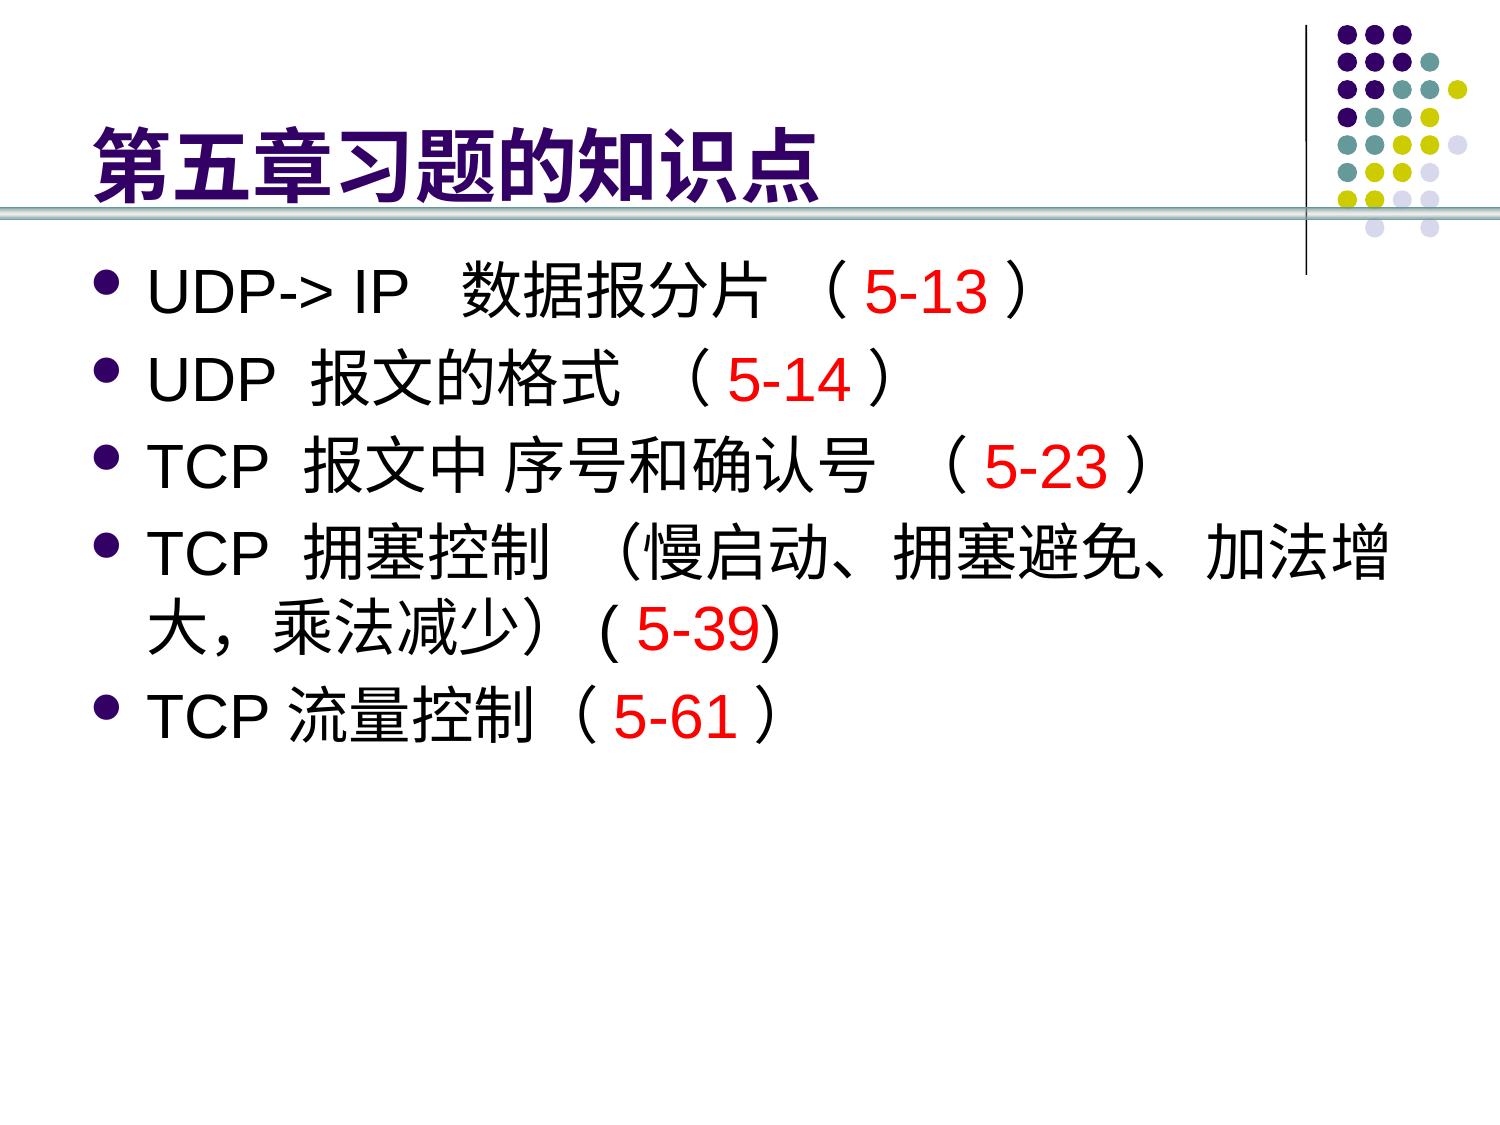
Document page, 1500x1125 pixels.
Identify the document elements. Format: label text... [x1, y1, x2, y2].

title 第五章习题的知识点 [75, 20, 1313, 220]
list UDP-> IP 数据报分片 （5-13） UDP 报文的格式 （5-14） TCP 报文中 序号和确认号 （5-23） TCP 拥塞控制 （慢启动、拥塞避免、加法增大，乘法减少）( 5-39) TCP流量控制（5-61） [75, 243, 1425, 1006]
